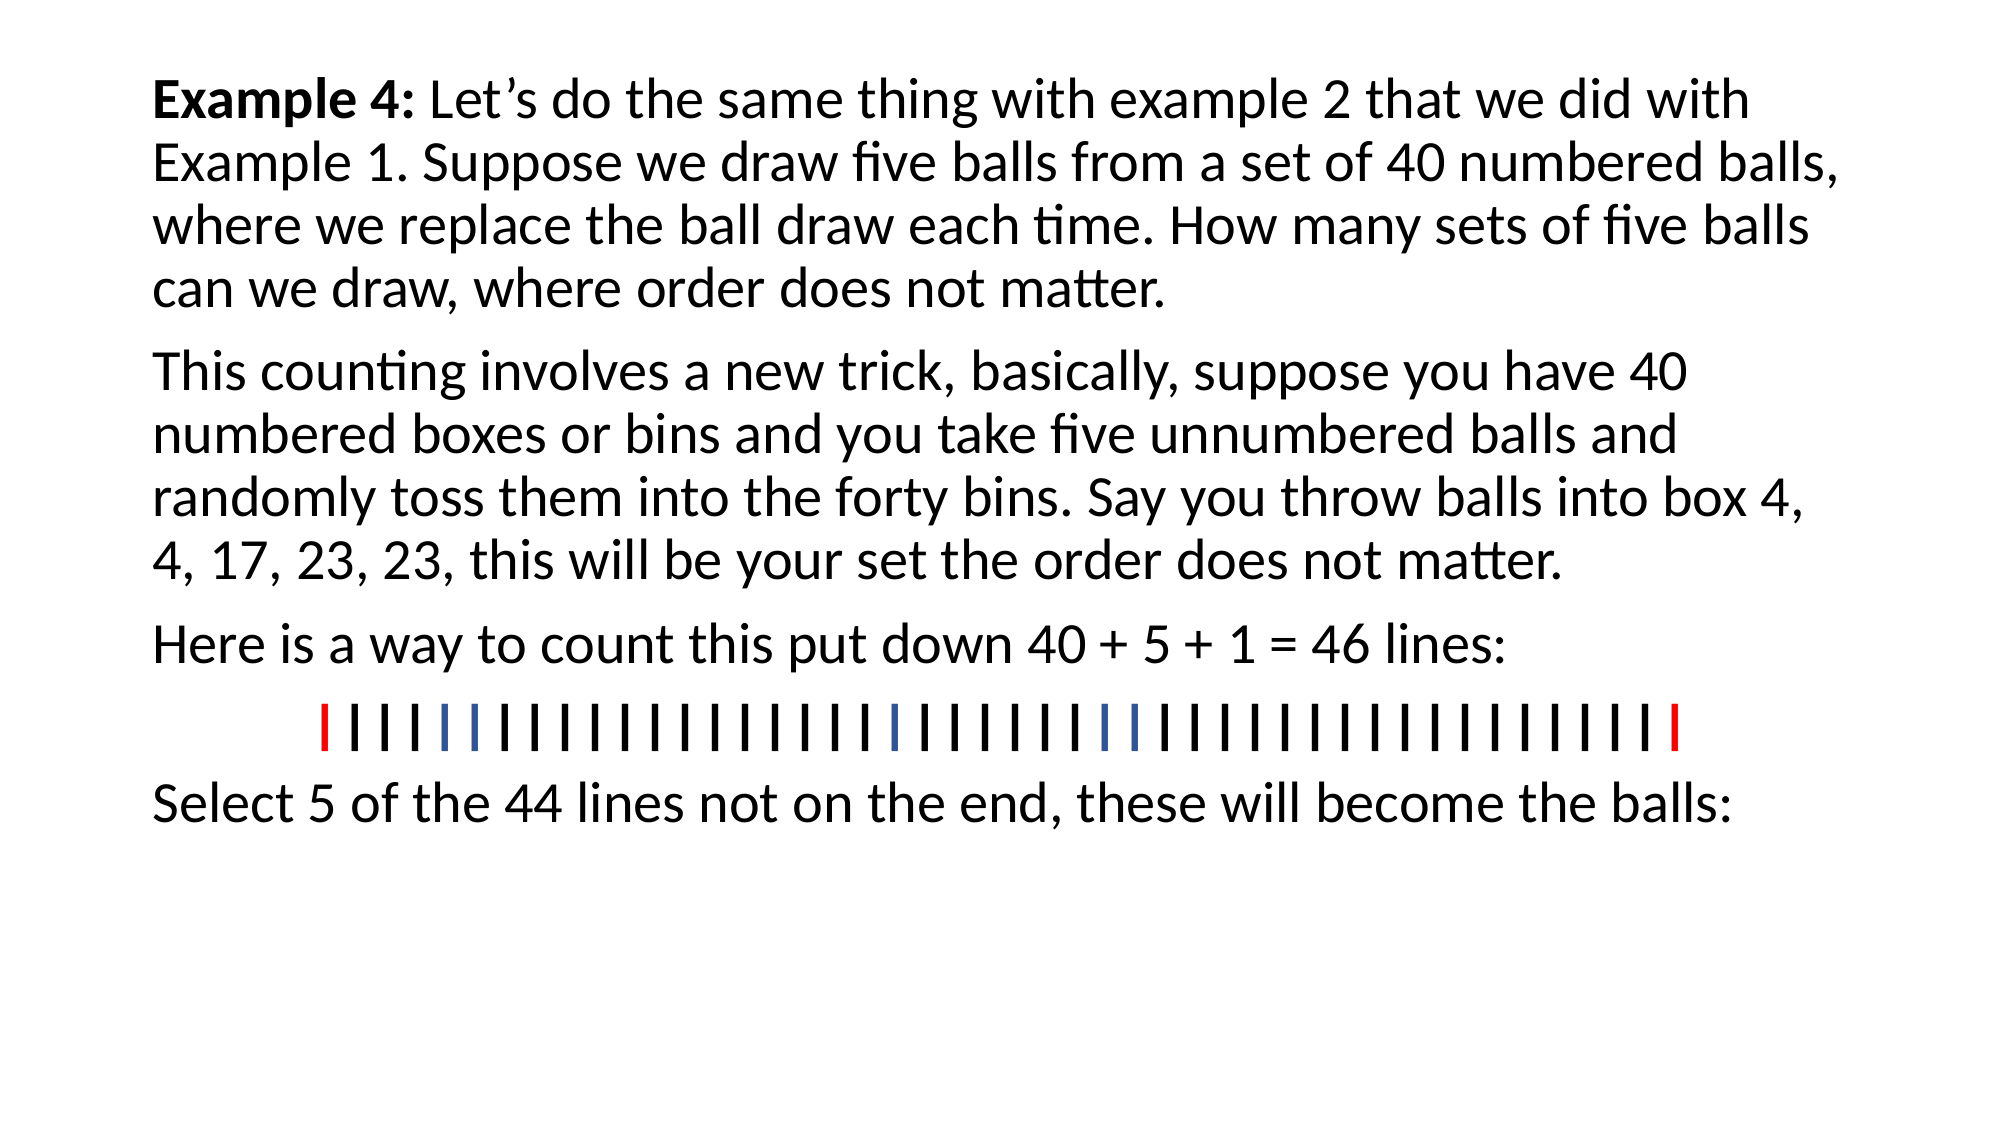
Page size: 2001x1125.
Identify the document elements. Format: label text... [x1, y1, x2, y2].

list Example 4: Let’s do the same thing with example 2 that we did with Example 1. Suppose we draw five balls from a set of 40 numbered balls, where we replace the ball draw each time. How many sets of five balls can we draw, where order does not matter. This counting involves a new trick, basically, suppose you have 40 numbered boxes or bins and you take five unnumbered balls and randomly toss them into the forty bins. Say you throw balls into box 4, 4, 17, 23, 23, this will be your set the order does not matter. Here is a way to count this put down 40 + 5 + 1 = 46 lines: |||||||||||||||||||||||||||||||||||||||||||||| Select 5 of the 44 lines not on the end, these will become the balls: [137, 60, 1863, 1056]
